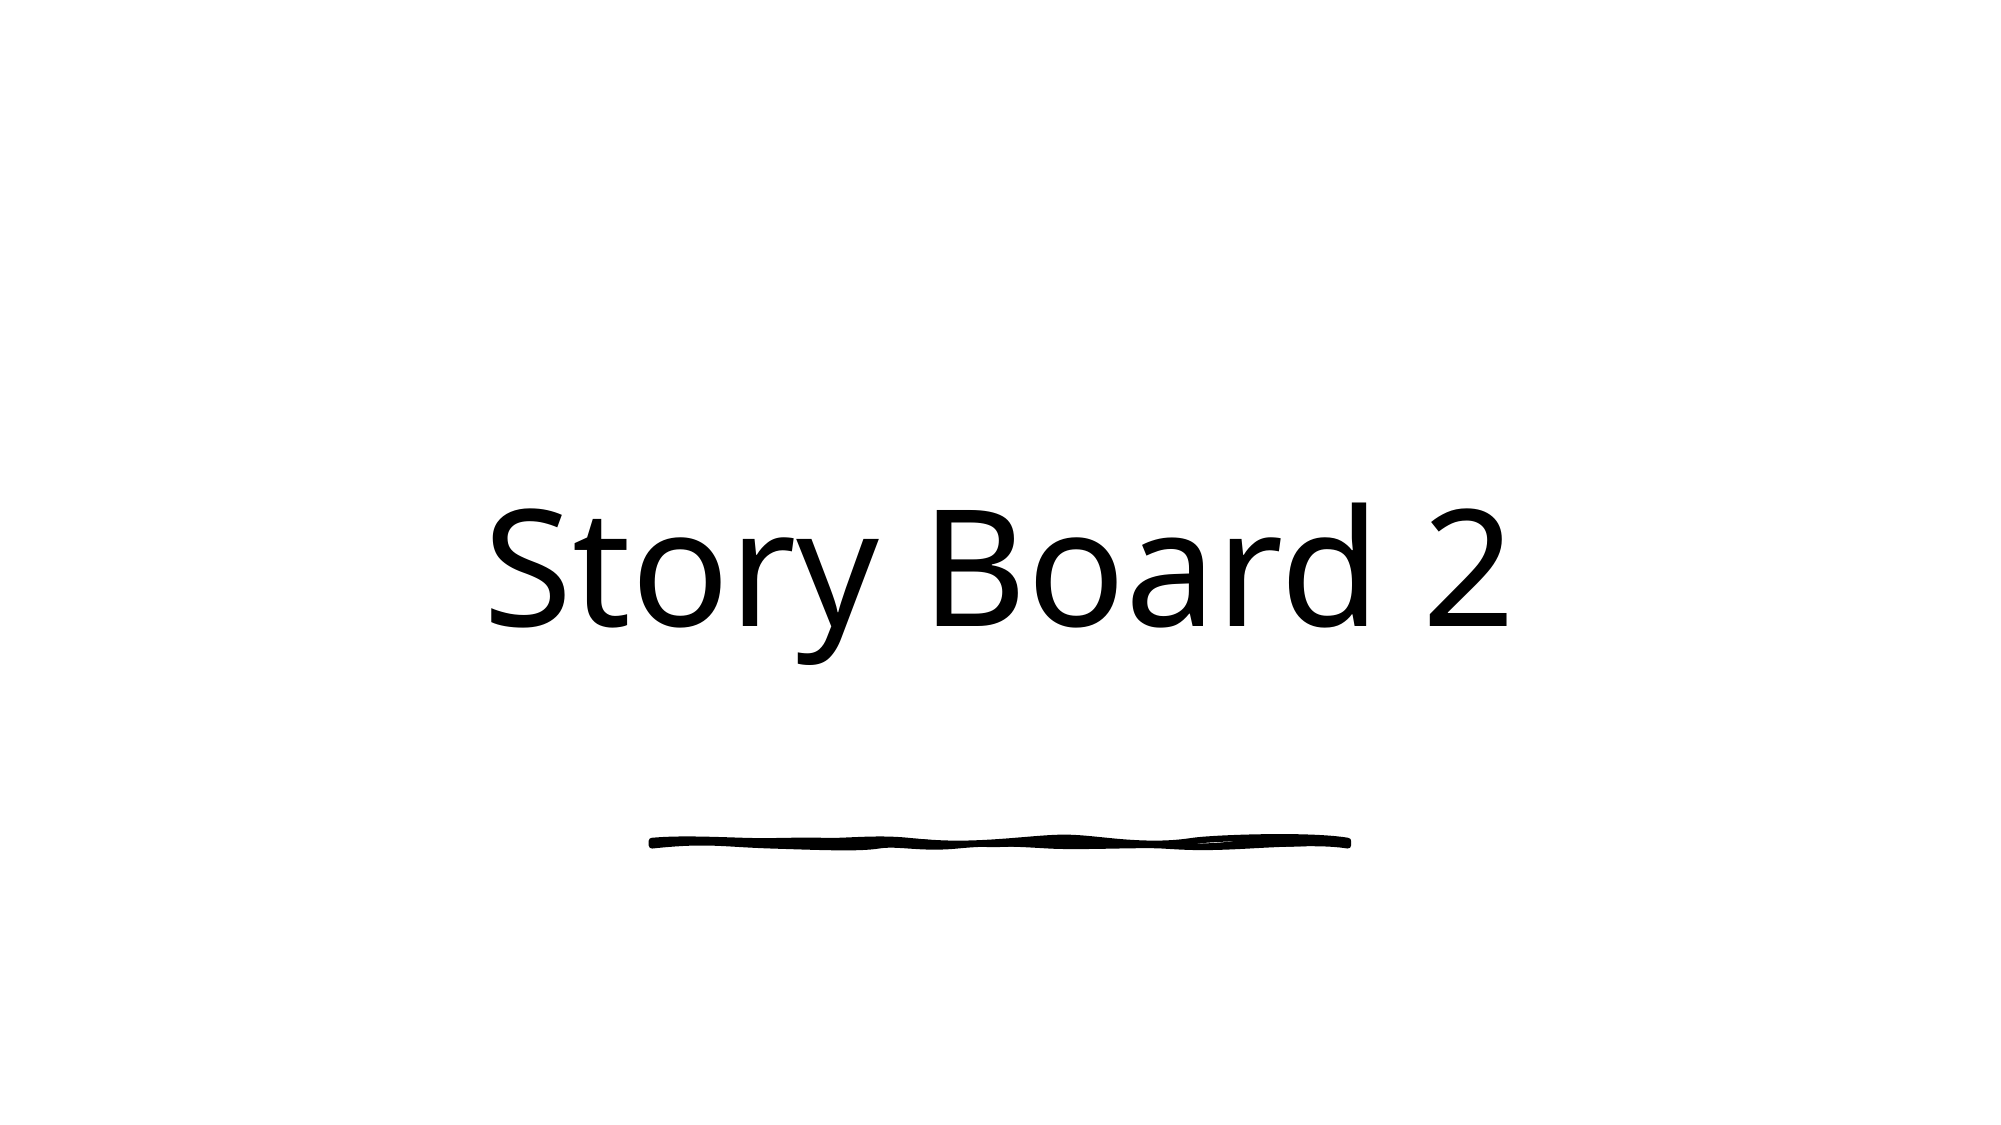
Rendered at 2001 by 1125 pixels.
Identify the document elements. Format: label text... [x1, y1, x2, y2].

title Story Board 2 [361, 283, 1638, 840]
